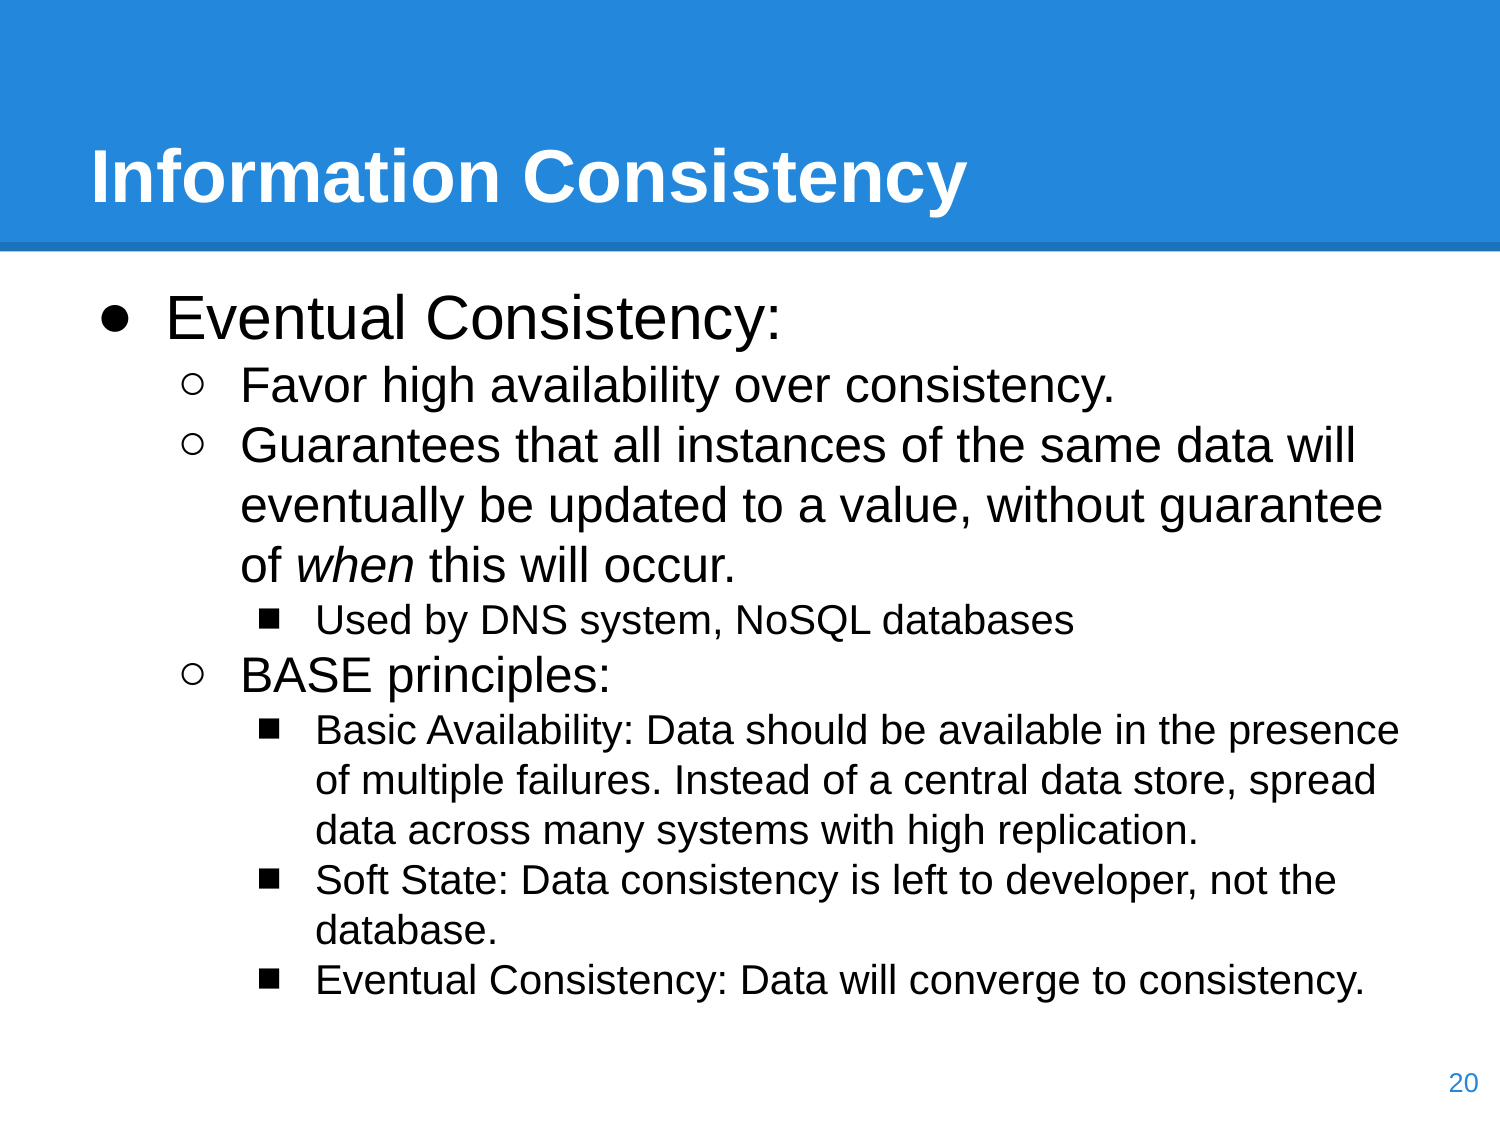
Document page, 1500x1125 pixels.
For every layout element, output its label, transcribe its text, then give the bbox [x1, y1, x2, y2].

title Information Consistency [75, 45, 1425, 233]
list Eventual Consistency: Favor high availability over consistency. Guarantees that all instances of the same data will eventually be updated to a value, without guarantee of when this will occur. Used by DNS system, NoSQL databases BASE principles: Basic Availability: Data should be available in the presence of multiple failures. Instead of a central data store, spread data across many systems with high replication. Soft State: Data consistency is left to developer, not the database. Eventual Consistency: Data will converge to consistency. [75, 262, 1425, 1078]
slide_number ‹#› [1403, 1038, 1494, 1125]
